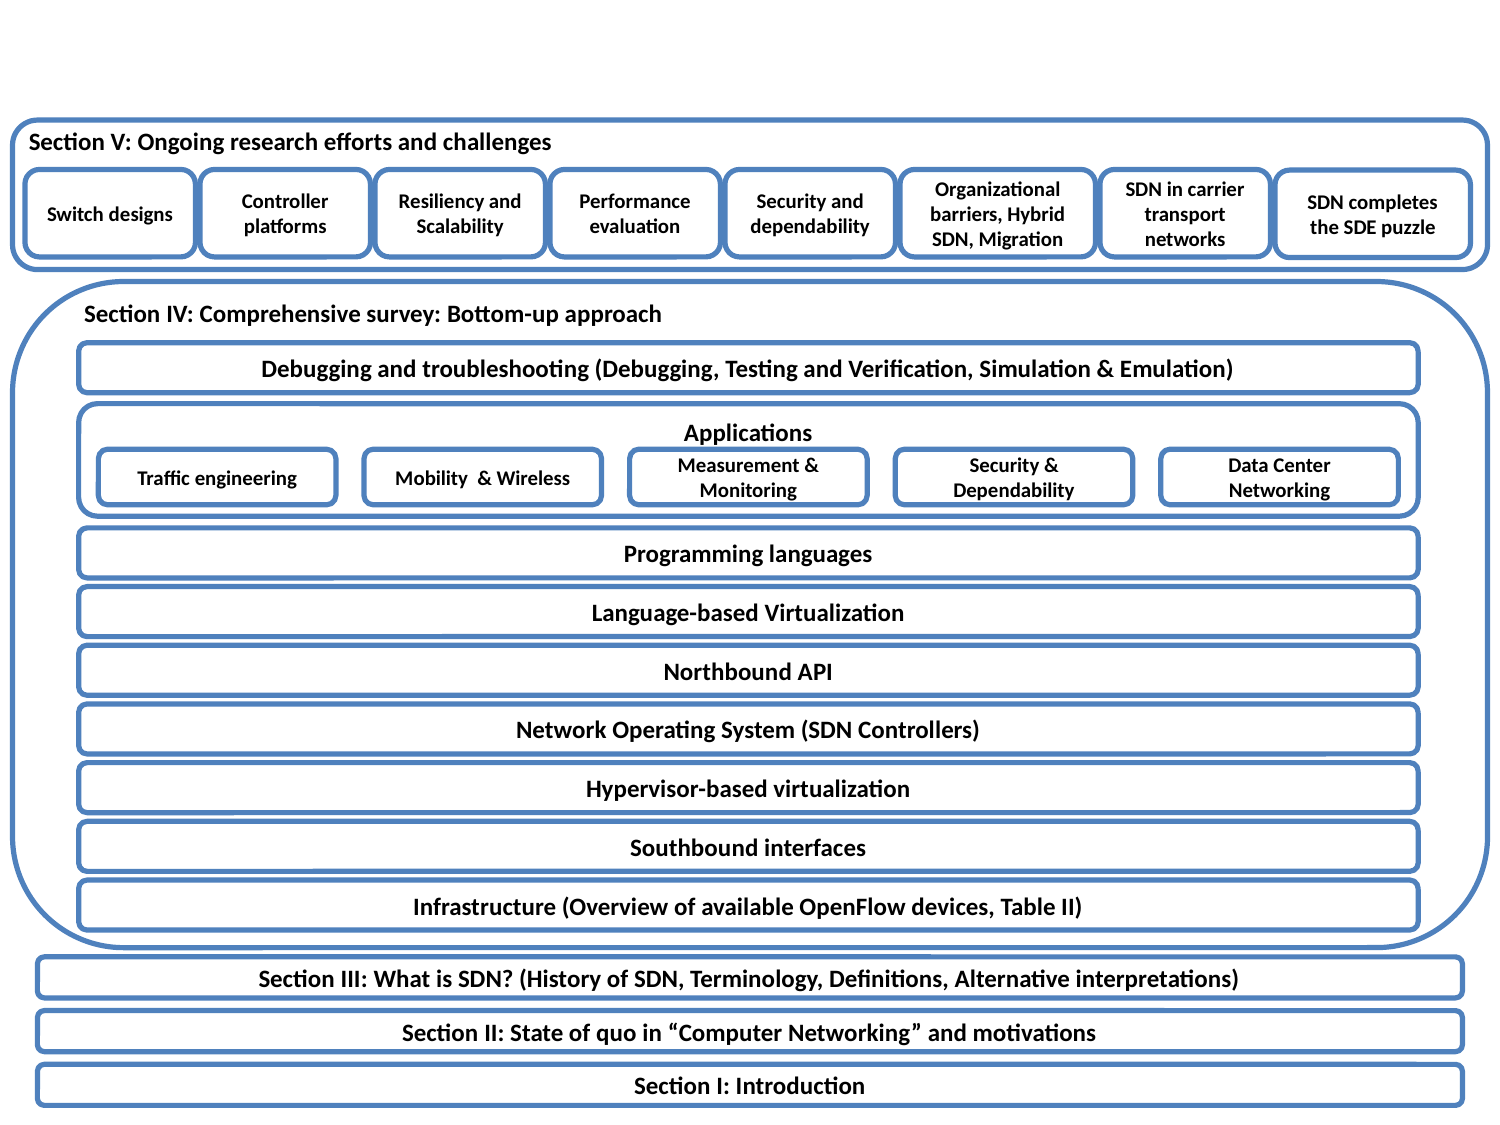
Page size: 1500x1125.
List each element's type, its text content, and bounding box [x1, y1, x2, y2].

text_box Infrastructure (Overview of available OpenFlow devices, Table II) [76, 877, 1421, 933]
text_box SDN in carrier transport networks [1097, 167, 1273, 260]
text_box Applications [76, 401, 1421, 519]
text_box Northbound API [76, 643, 1421, 698]
text_box Network Operating System (SDN Controllers) [76, 701, 1421, 757]
text_box Section I: Introduction [35, 1062, 1465, 1108]
text_box Performance evaluation [547, 167, 723, 260]
text_box Resiliency and Scalability [372, 167, 548, 260]
text_box Data Center Networking [1158, 447, 1401, 507]
text_box Security & Dependability [893, 447, 1135, 507]
text_box Hypervisor-based virtualization [76, 760, 1421, 815]
text_box Section V: Ongoing research efforts and challenges [13, 118, 764, 163]
text_box [10, 117, 1490, 272]
text_box SDN completes the SDE puzzle [1272, 167, 1473, 260]
text_box [10, 279, 1490, 950]
text_box Debugging and troubleshooting (Debugging, Testing and Verification, Simulation & Emulation) [76, 340, 1421, 395]
text_box Section IV: Comprehensive survey: Bottom-up approach [69, 289, 820, 335]
text_box Traffic engineering [96, 447, 339, 507]
text_box Mobility & Wireless [361, 447, 604, 507]
text_box Language-based Virtualization [76, 584, 1421, 639]
text_box Security and dependability [722, 167, 898, 260]
text_box Organizational barriers, Hybrid SDN, Migration [897, 167, 1098, 260]
text_box Controller platforms [197, 167, 373, 260]
text_box Programming languages [76, 525, 1421, 581]
text_box Measurement & Monitoring [627, 447, 870, 507]
text_box Section II: State of quo in “Computer Networking” and motivations [35, 1008, 1465, 1054]
text_box Section III: What is SDN? (History of SDN, Terminology, Definitions, Alternative interpretations) [35, 954, 1465, 1001]
text_box Southbound interfaces [76, 819, 1421, 874]
text_box Switch designs [22, 167, 198, 260]
